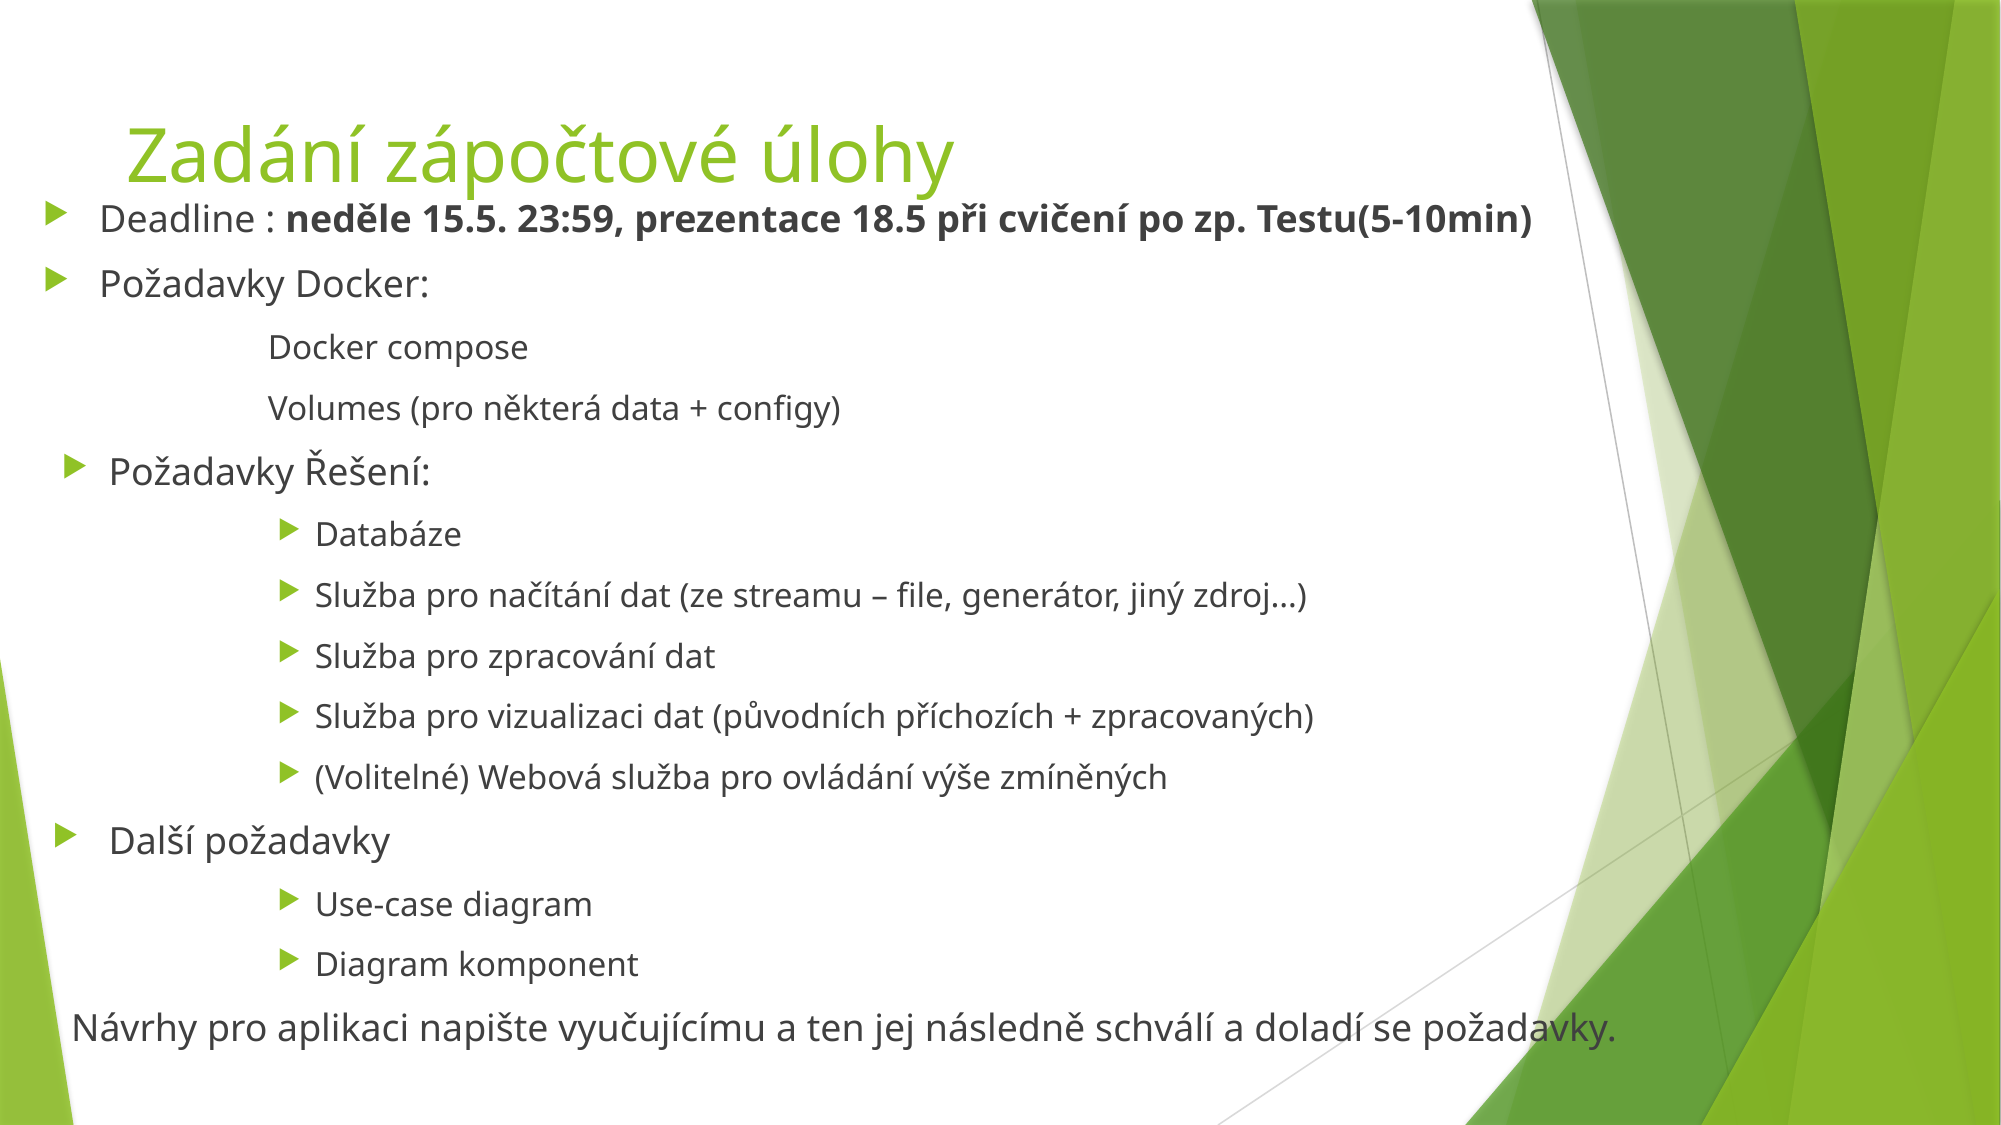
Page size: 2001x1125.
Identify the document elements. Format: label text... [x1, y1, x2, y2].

list Deadline : neděle 15.5. 23:59, prezentace 18.5 při cvičení po zp. Testu(5-10min) Požadavky Docker: Docker compose Volumes (pro některá data + configy) Požadavky Řešení: Databáze Služba pro načítání dat (ze streamu – file, generátor, jiný zdroj…) Služba pro zpracování dat Služba pro vizualizaci dat (původních příchozích + zpracovaných) (Volitelné) Webová služba pro ovládání výše zmíněných Další požadavky Use-case diagram Diagram komponent Návrhy pro aplikaci napište vyučujícímu a ten jej následně schválí a doladí se požadavky. [27, 187, 1743, 1076]
title Zadání zápočtové úlohy [111, 99, 1522, 187]
